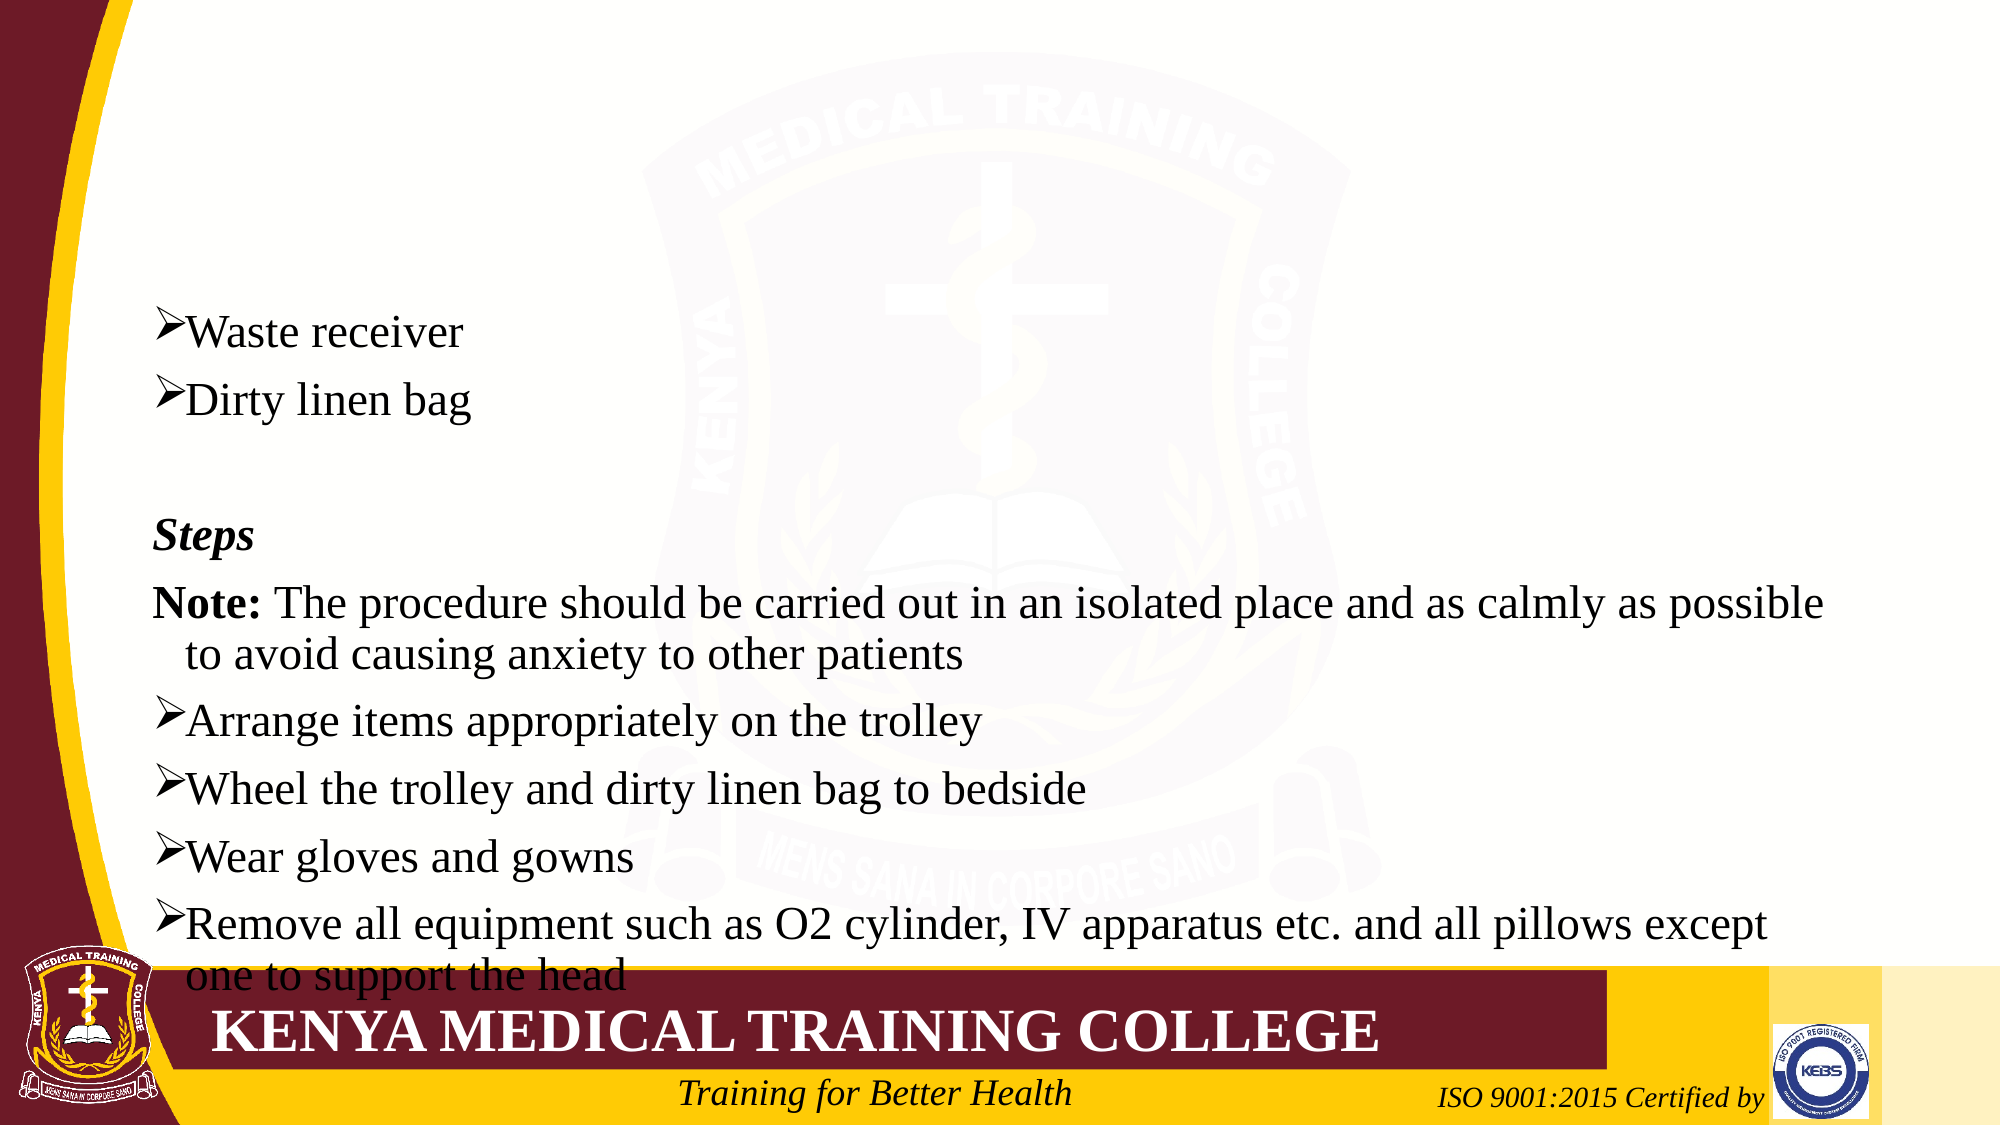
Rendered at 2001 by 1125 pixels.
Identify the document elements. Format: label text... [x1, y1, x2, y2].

list Waste receiver Dirty linen bag Steps Note: The procedure should be carried out in an isolated place and as calmly as possible to avoid causing anxiety to other patients Arrange items appropriately on the trolley Wheel the trolley and dirty linen bag to bedside Wear gloves and gowns Remove all equipment such as O2 cylinder, IV apparatus etc. and all pillows except one to support the head [137, 299, 1863, 1014]
picture [0, 0, 2000, 1125]
